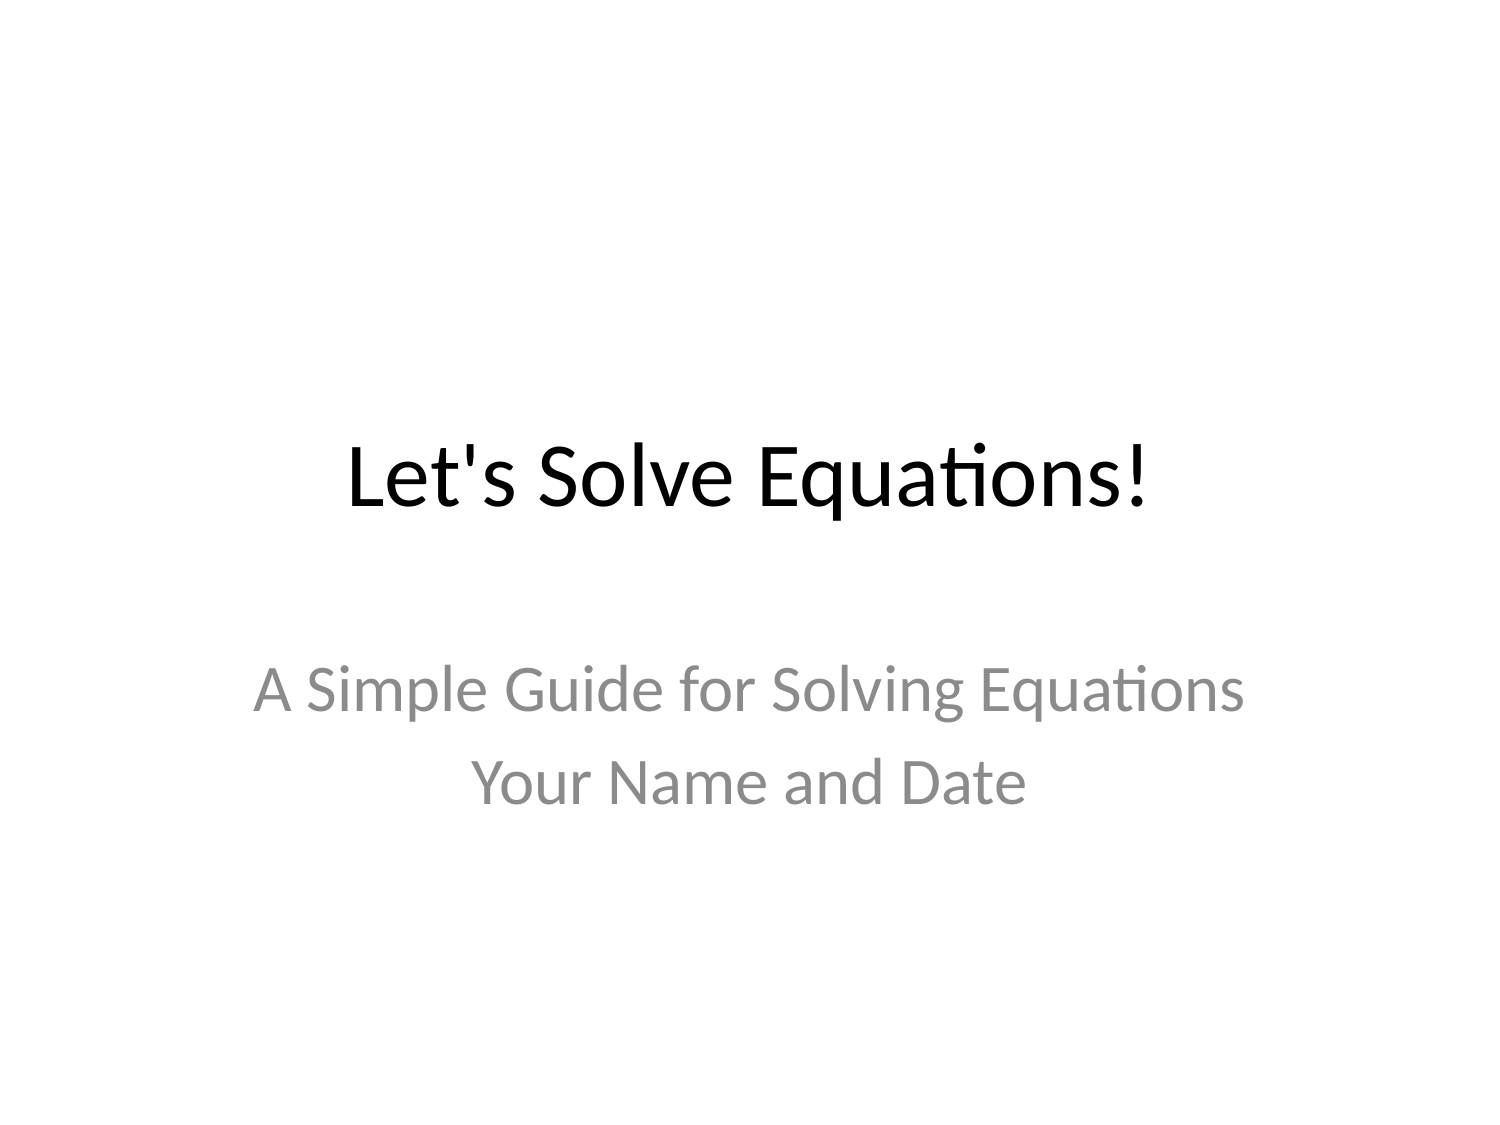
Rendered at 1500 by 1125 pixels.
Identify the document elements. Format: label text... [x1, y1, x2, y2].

subtitle A Simple Guide for Solving Equations Your Name and Date [225, 637, 1275, 925]
title Let's Solve Equations! [112, 349, 1388, 591]
